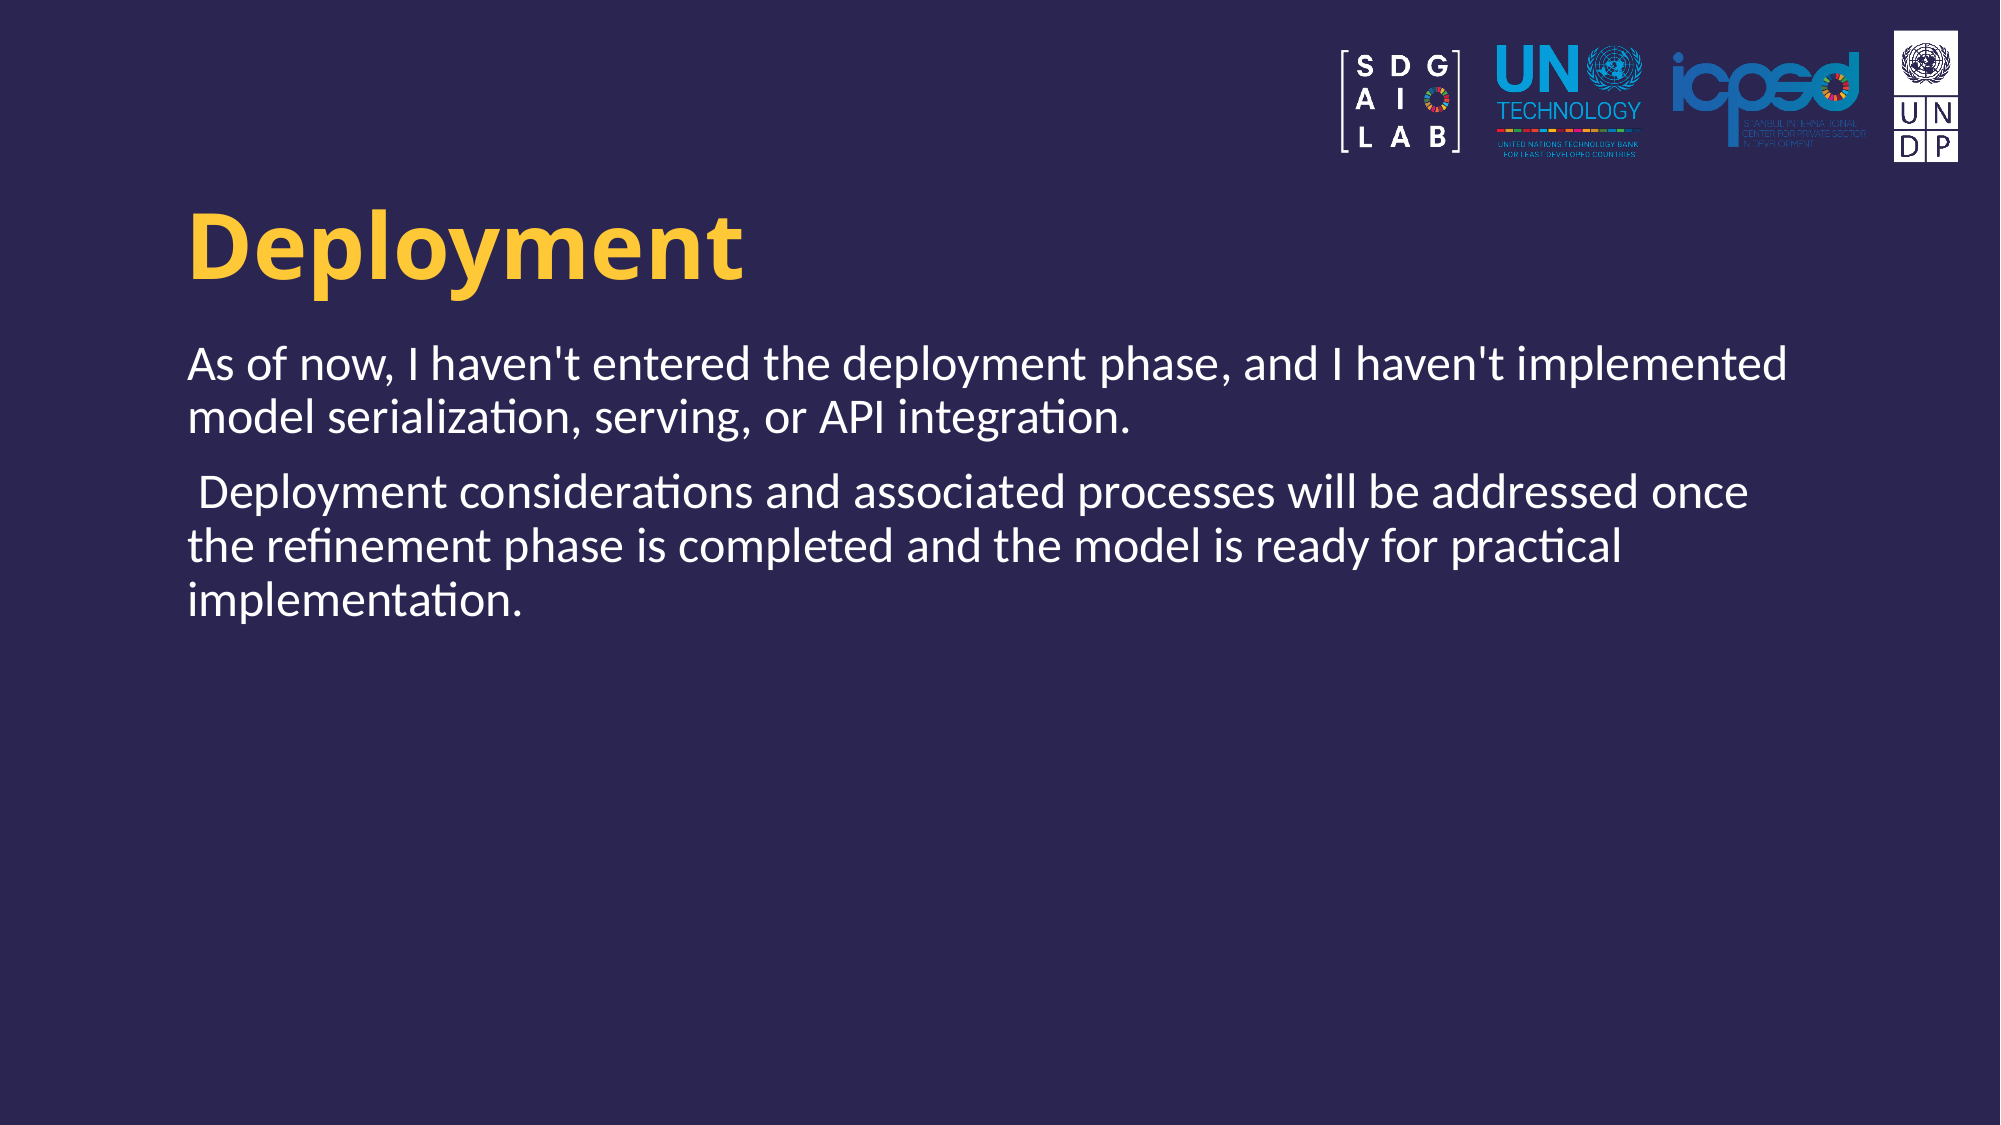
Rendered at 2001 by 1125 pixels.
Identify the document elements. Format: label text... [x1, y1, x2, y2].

picture [1490, 42, 1648, 163]
picture [1337, 35, 1464, 163]
title Deployment [170, 174, 1830, 326]
picture [1822, 74, 1848, 100]
list As of now, I haven't entered the deployment phase, and I haven't implemented model serialization, serving, or API integration. Deployment considerations and associated processes will be addressed once the refinement phase is completed and the model is ready for practical implementation. [172, 329, 1828, 1014]
picture [1673, 0, 1989, 193]
